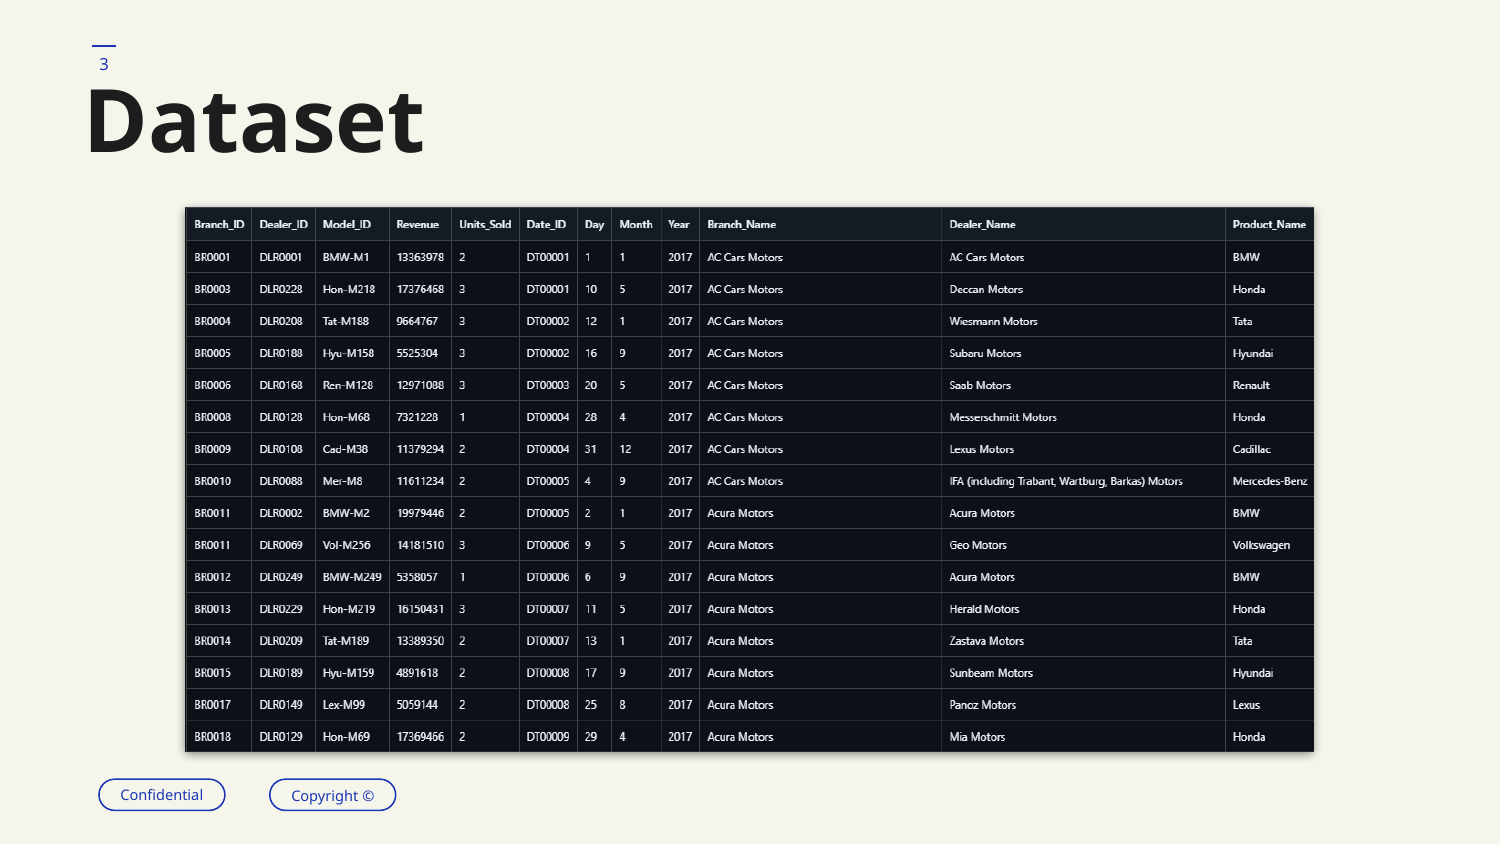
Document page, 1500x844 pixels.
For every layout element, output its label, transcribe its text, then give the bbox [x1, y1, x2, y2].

picture [185, 207, 1315, 752]
slide_number 3 [69, 33, 140, 98]
title Dataset [69, 70, 1454, 190]
